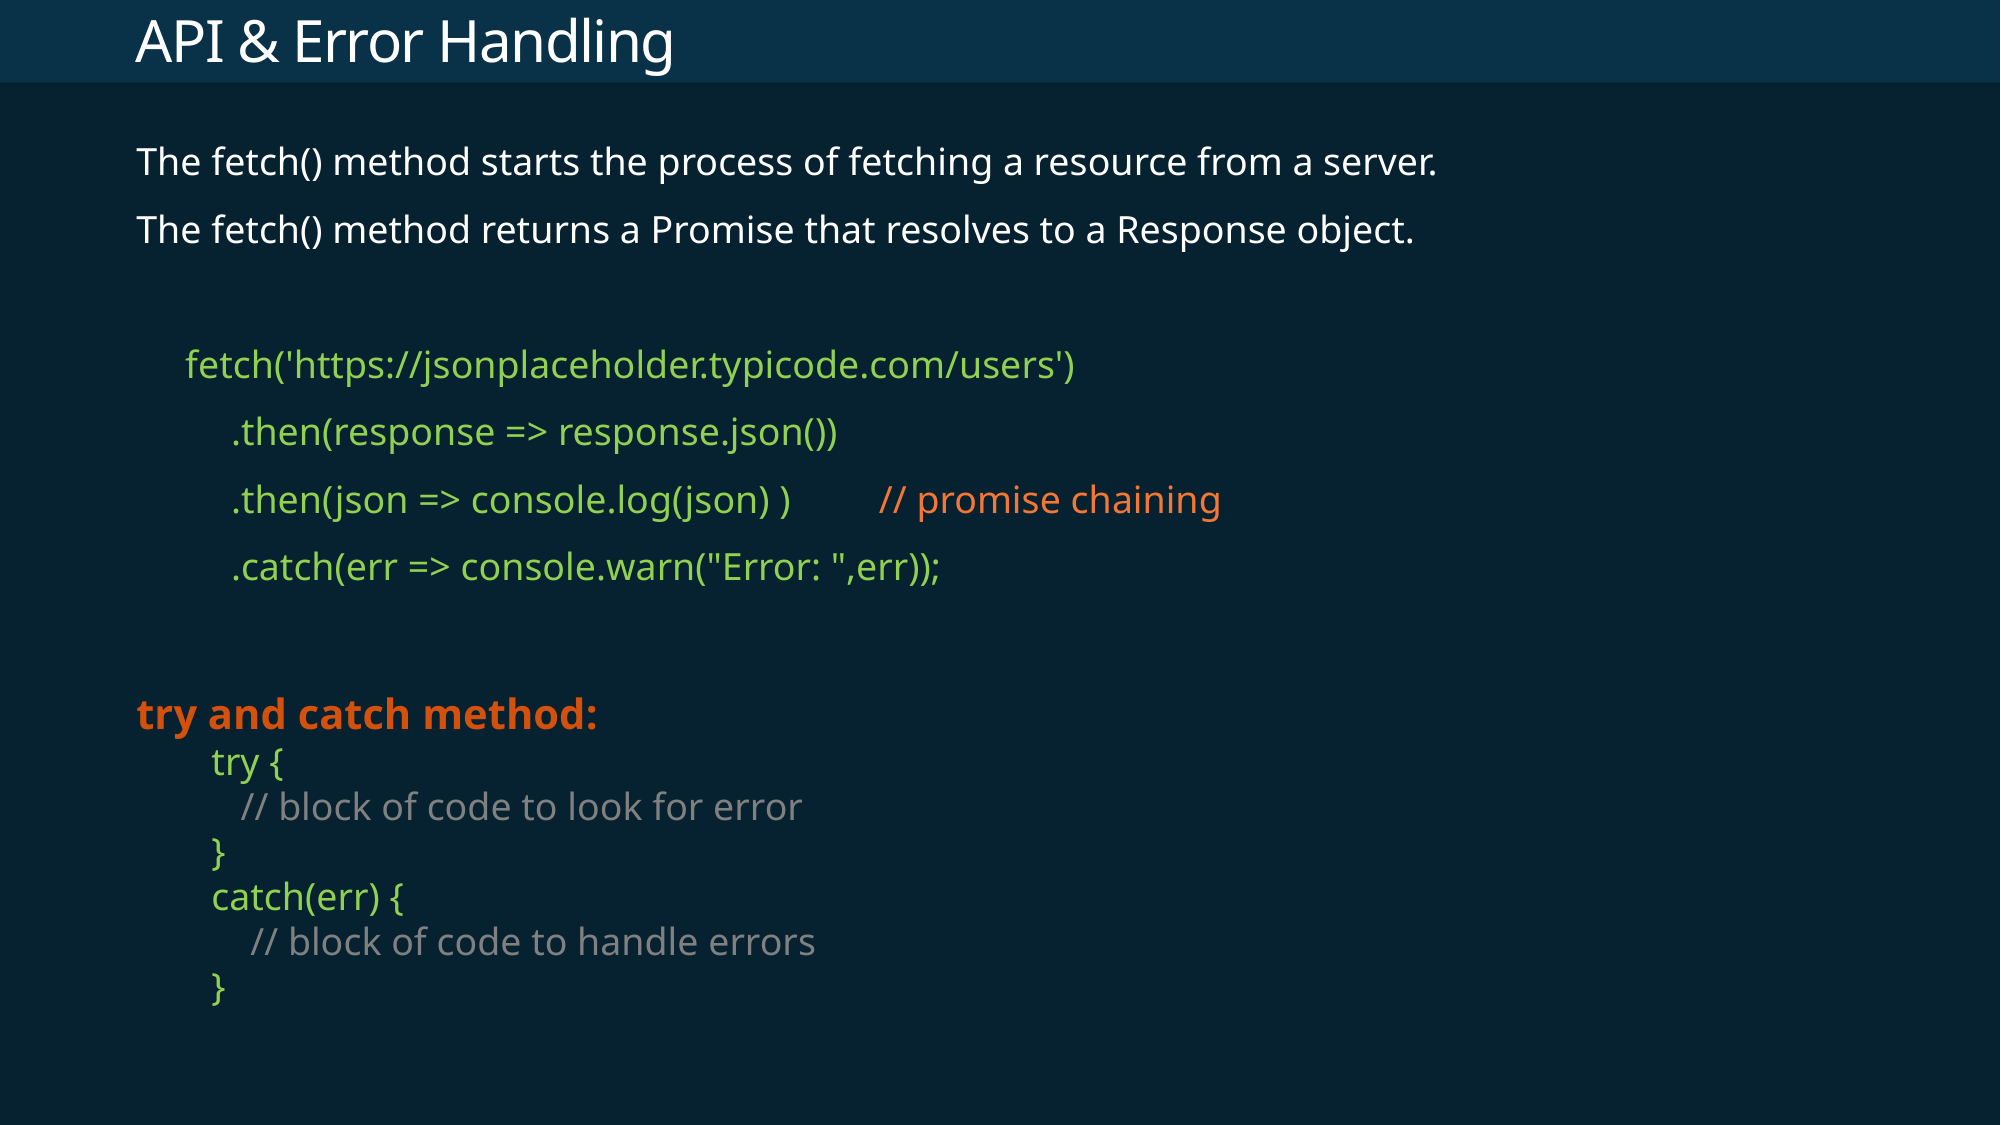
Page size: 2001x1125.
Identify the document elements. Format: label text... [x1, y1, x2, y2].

title API & Error Handling [120, 4, 1157, 84]
text_box The fetch() method starts the process of fetching a resource from a server. The fetch() method returns a Promise that resolves to a Response object. fetch('https://jsonplaceholder.typicode.com/users') .then(response => response.json()) .then(json => console.log(json) ) // promise chaining .catch(err => console.warn("Error: ",err)); try and catch method: try { // block of code to look for error } catch(err) { // block of code to handle errors } [121, 108, 1862, 1016]
